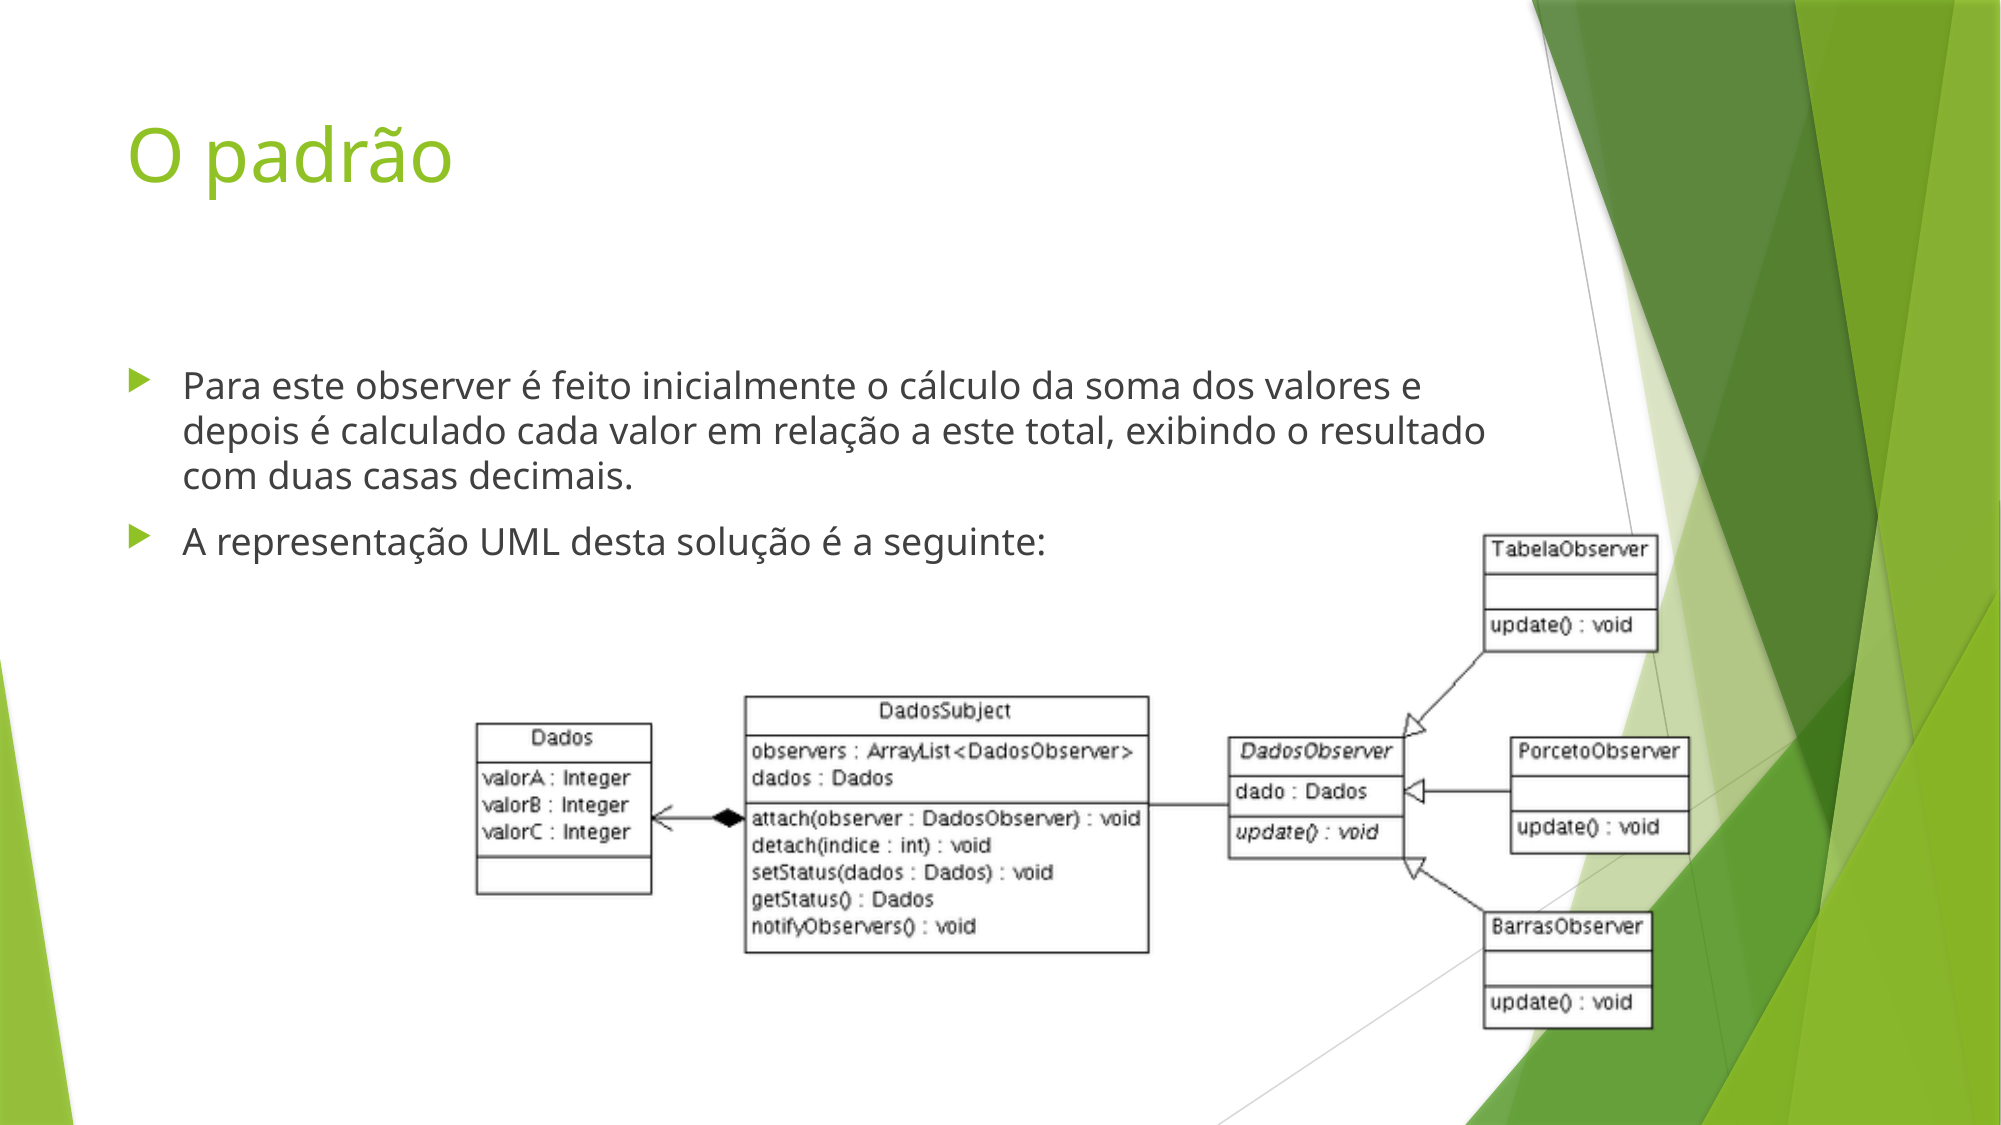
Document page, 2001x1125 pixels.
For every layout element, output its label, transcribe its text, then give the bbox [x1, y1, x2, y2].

picture [436, 481, 1756, 1082]
list Para este observer é feito inicialmente o cálculo da soma dos valores e depois é calculado cada valor em relação a este total, exibindo o resultado com duas casas decimais. A representação UML desta solução é a seguinte: [111, 354, 1522, 992]
title O padrão [111, 99, 1522, 317]
